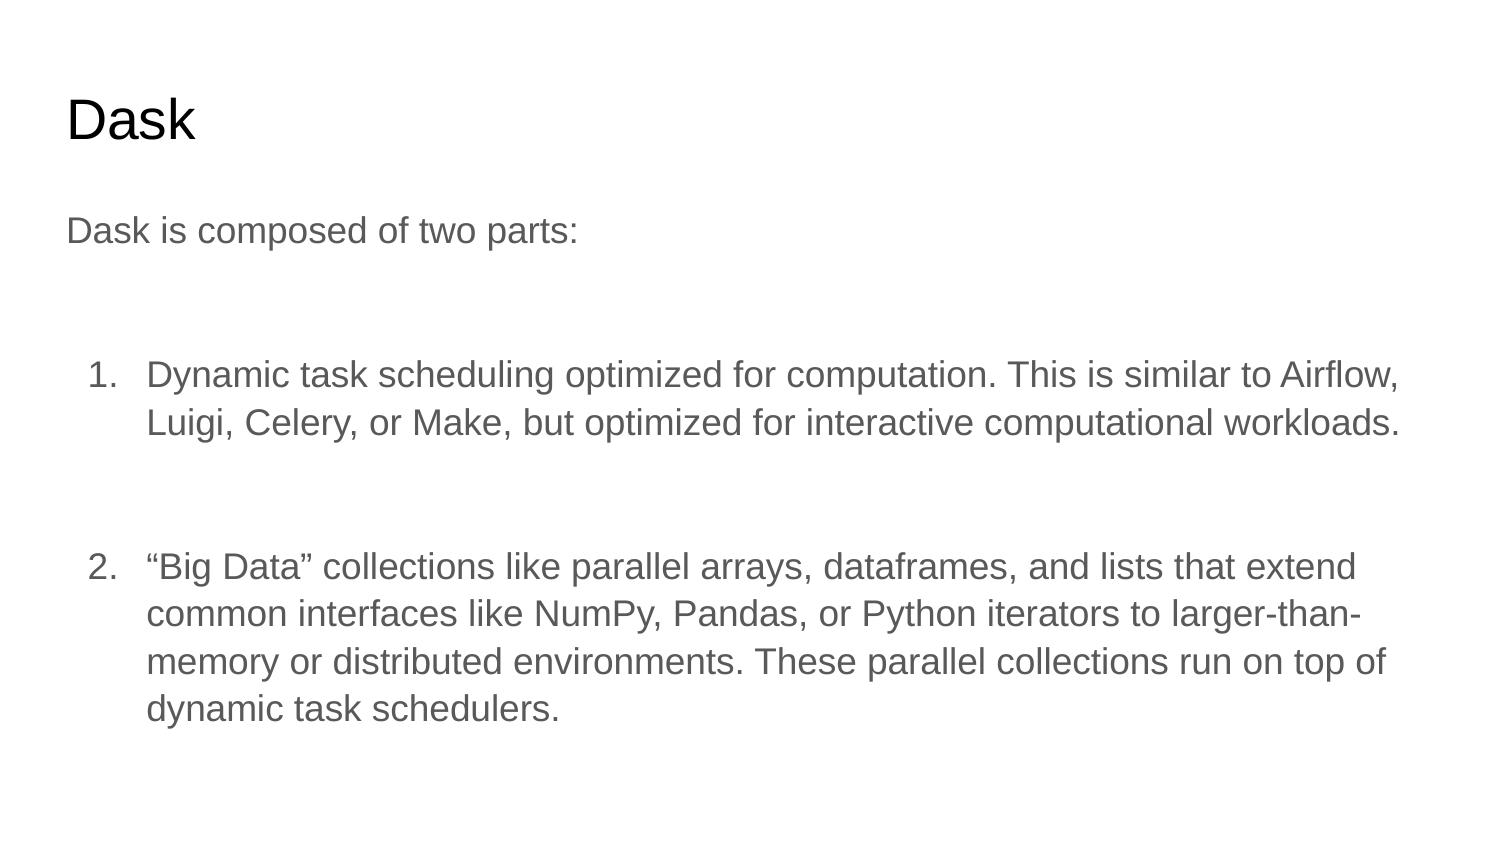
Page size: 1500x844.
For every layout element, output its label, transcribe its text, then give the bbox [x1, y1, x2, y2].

list Dask is composed of two parts: Dynamic task scheduling optimized for computation. This is similar to Airflow, Luigi, Celery, or Make, but optimized for interactive computational workloads. “Big Data” collections like parallel arrays, dataframes, and lists that extend common interfaces like NumPy, Pandas, or Python iterators to larger-than-memory or distributed environments. These parallel collections run on top of dynamic task schedulers. [51, 189, 1449, 750]
title Dask [51, 72, 1449, 167]
